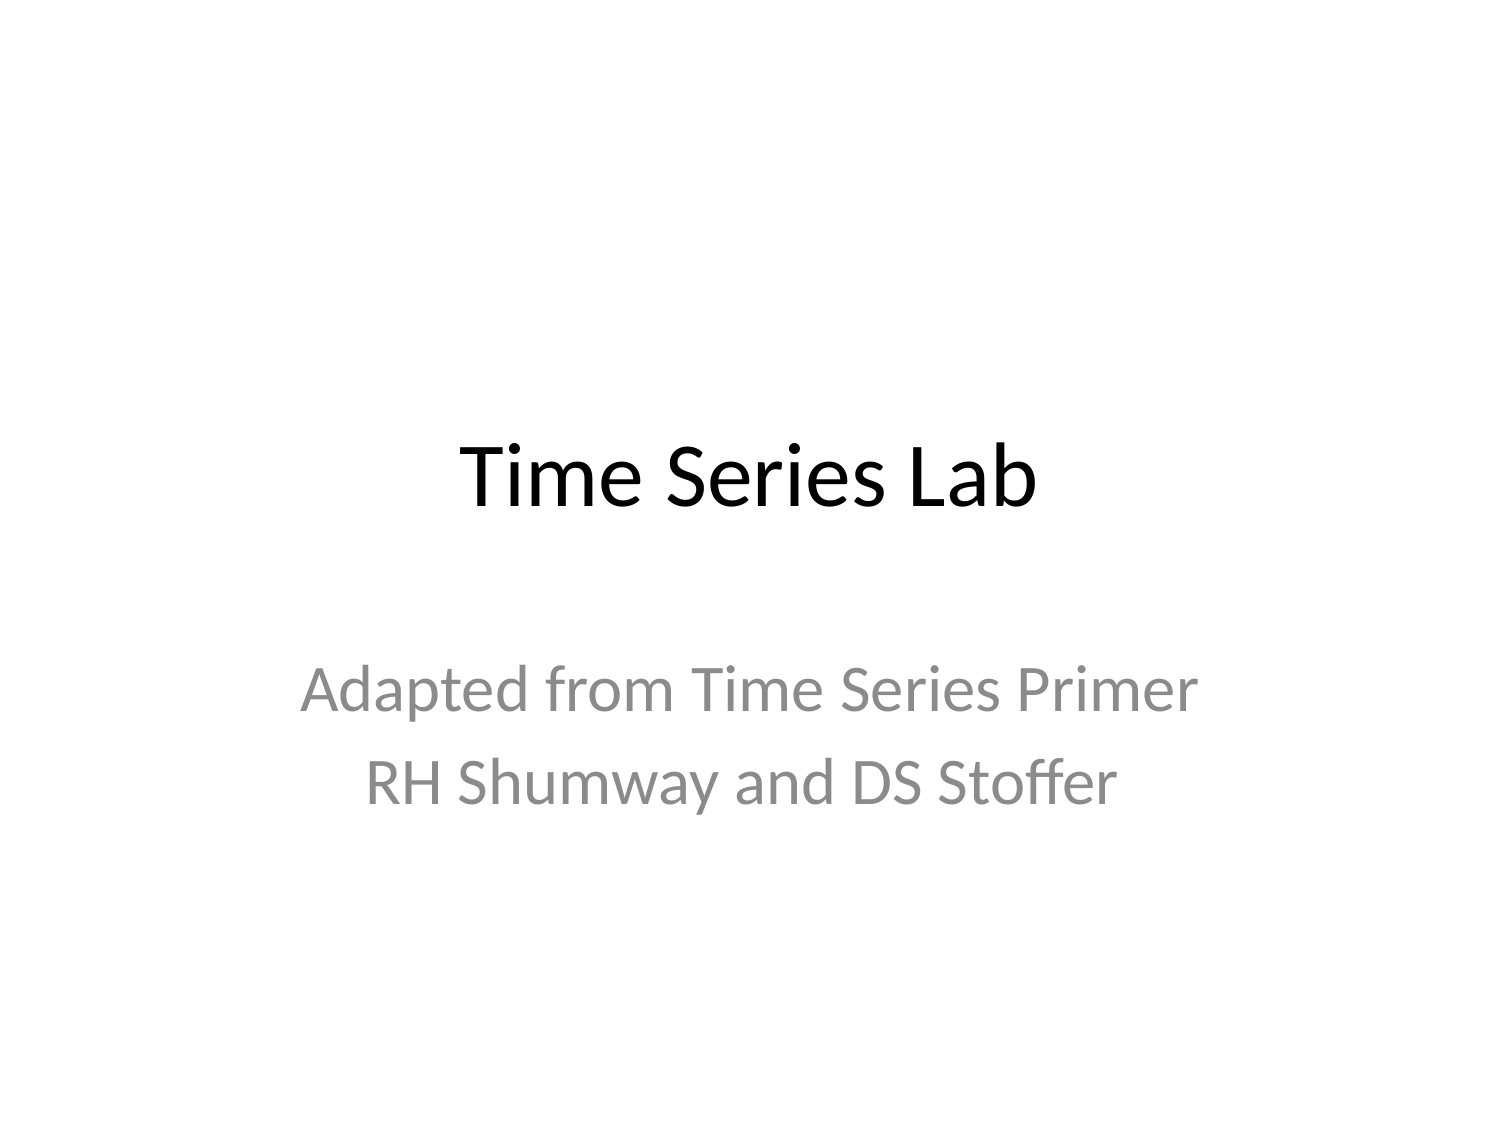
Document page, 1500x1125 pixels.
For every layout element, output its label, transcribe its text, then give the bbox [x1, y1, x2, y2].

title Time Series Lab [112, 349, 1388, 591]
subtitle Adapted from Time Series Primer RH Shumway and DS Stoffer [225, 637, 1275, 925]
